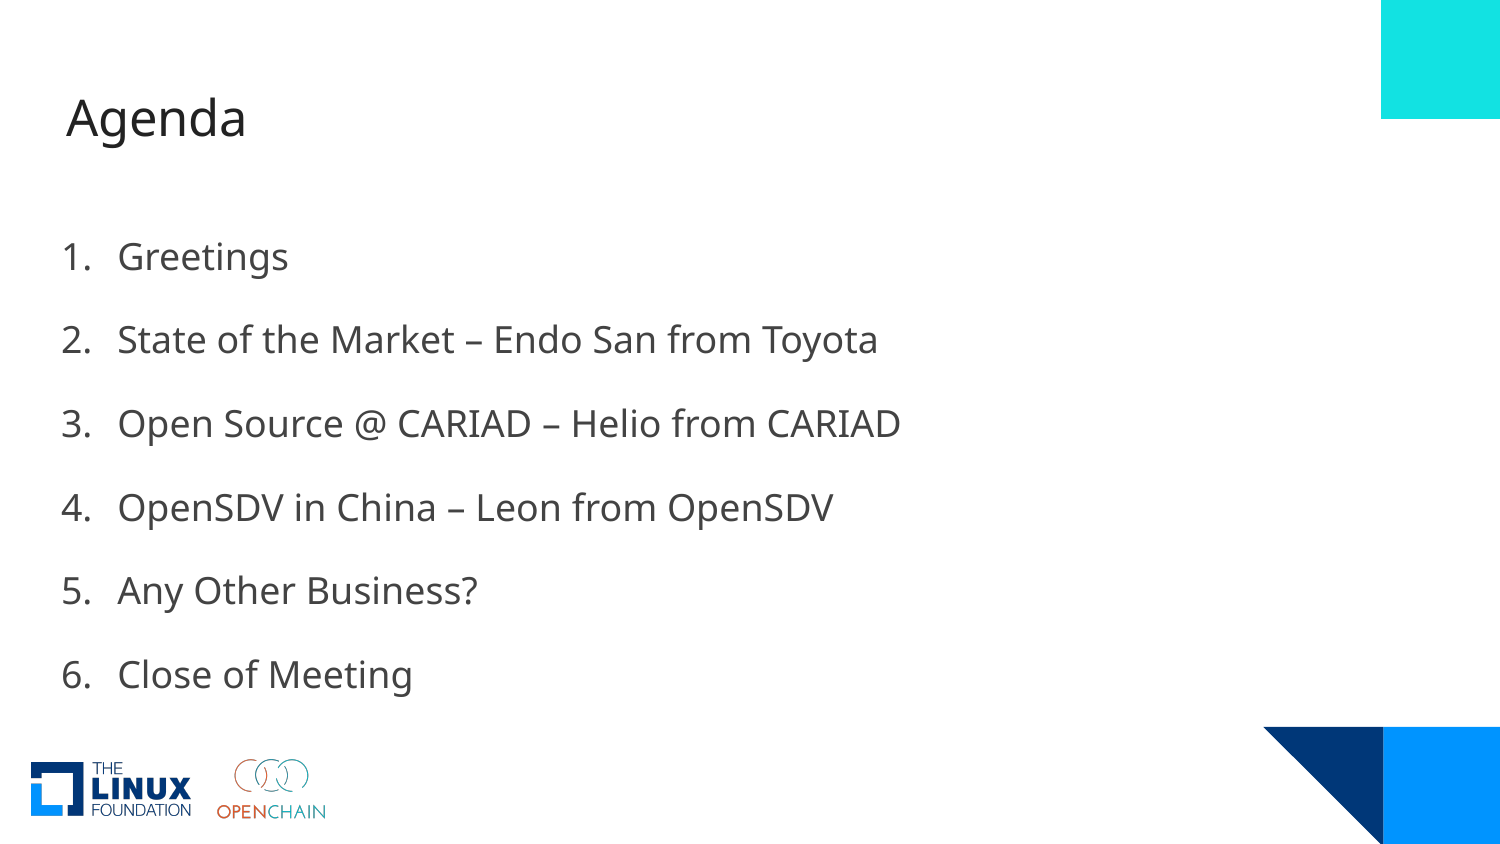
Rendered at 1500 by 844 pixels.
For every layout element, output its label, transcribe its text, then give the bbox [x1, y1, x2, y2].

picture [31, 762, 191, 816]
picture [215, 757, 327, 821]
list Greetings State of the Market – Endo San from Toyota Open Source @ CARIAD – Helio from CARIAD OpenSDV in China – Leon from OpenSDV Any Other Business? Close of Meeting [46, 207, 1444, 756]
title Agenda [51, 67, 1449, 167]
